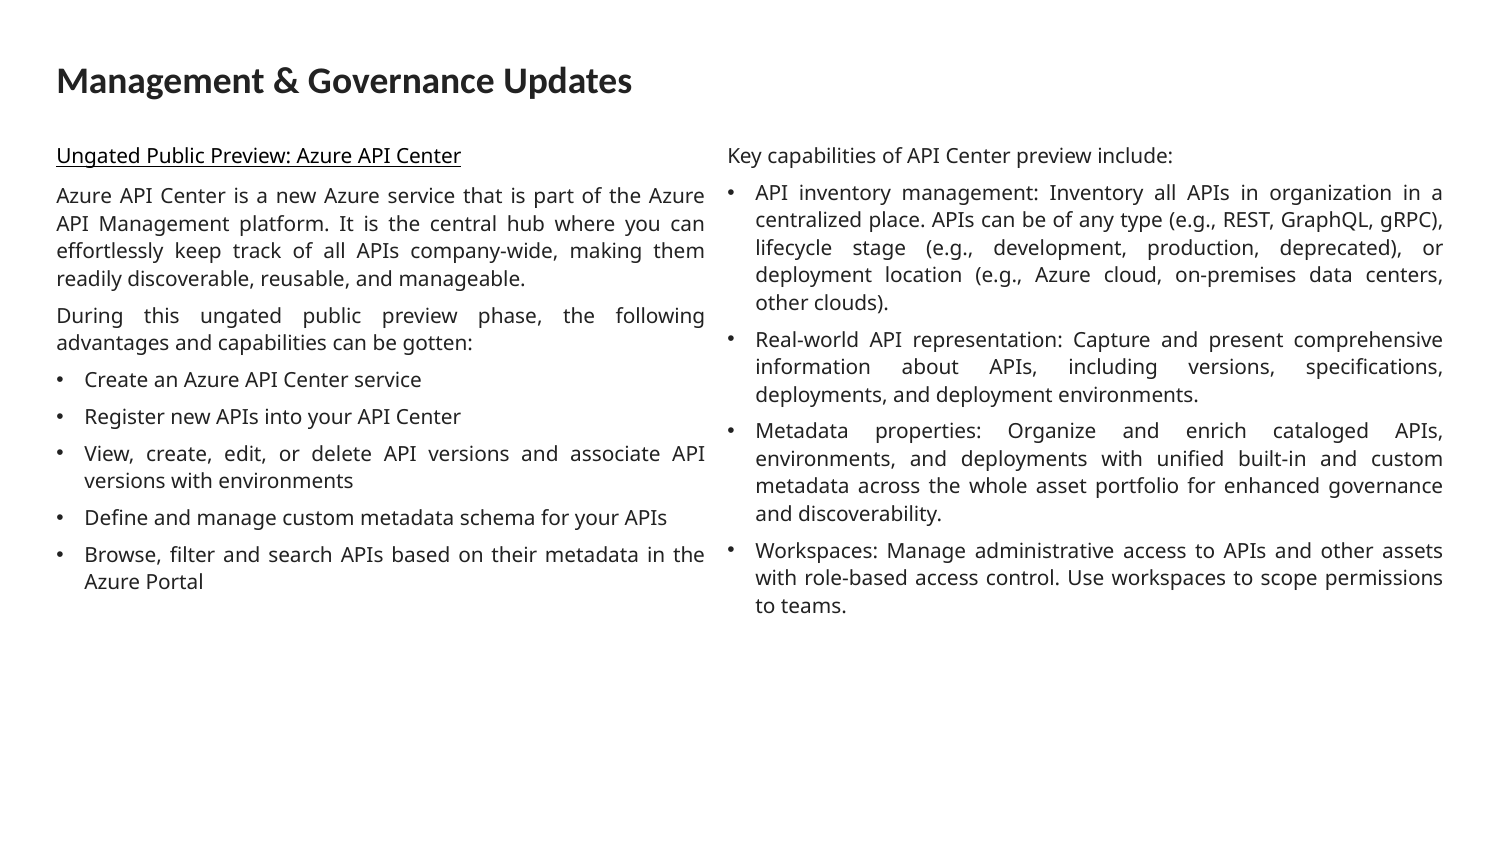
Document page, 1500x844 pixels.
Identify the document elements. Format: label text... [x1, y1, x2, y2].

title Management & Governance Updates [56, 56, 1444, 113]
list Key capabilities of API Center preview include: API inventory management: Inventory all APIs in organization in a centralized place. APIs can be of any type (e.g., REST, GraphQL, gRPC), lifecycle stage (e.g., development, production, deprecated), or deployment location (e.g., Azure cloud, on-premises data centers, other clouds). Real-world API representation: Capture and present comprehensive information about APIs, including versions, specifications, deployments, and deployment environments. Metadata properties: Organize and enrich cataloged APIs, environments, and deployments with unified built-in and custom metadata across the whole asset portfolio for enhanced governance and discoverability. Workspaces: Manage administrative access to APIs and other assets with role-based access control. Use workspaces to scope permissions to teams. [727, 140, 1444, 760]
list Ungated Public Preview: Azure API Center Azure API Center is a new Azure service that is part of the Azure API Management platform. It is the central hub where you can effortlessly keep track of all APIs company-wide, making them readily discoverable, reusable, and manageable. During this ungated public preview phase, the following advantages and capabilities can be gotten: Create an Azure API Center service Register new APIs into your API Center View, create, edit, or delete API versions and associate API versions with environments Define and manage custom metadata schema for your APIs Browse, filter and search APIs based on their metadata in the Azure Portal [56, 140, 706, 760]
